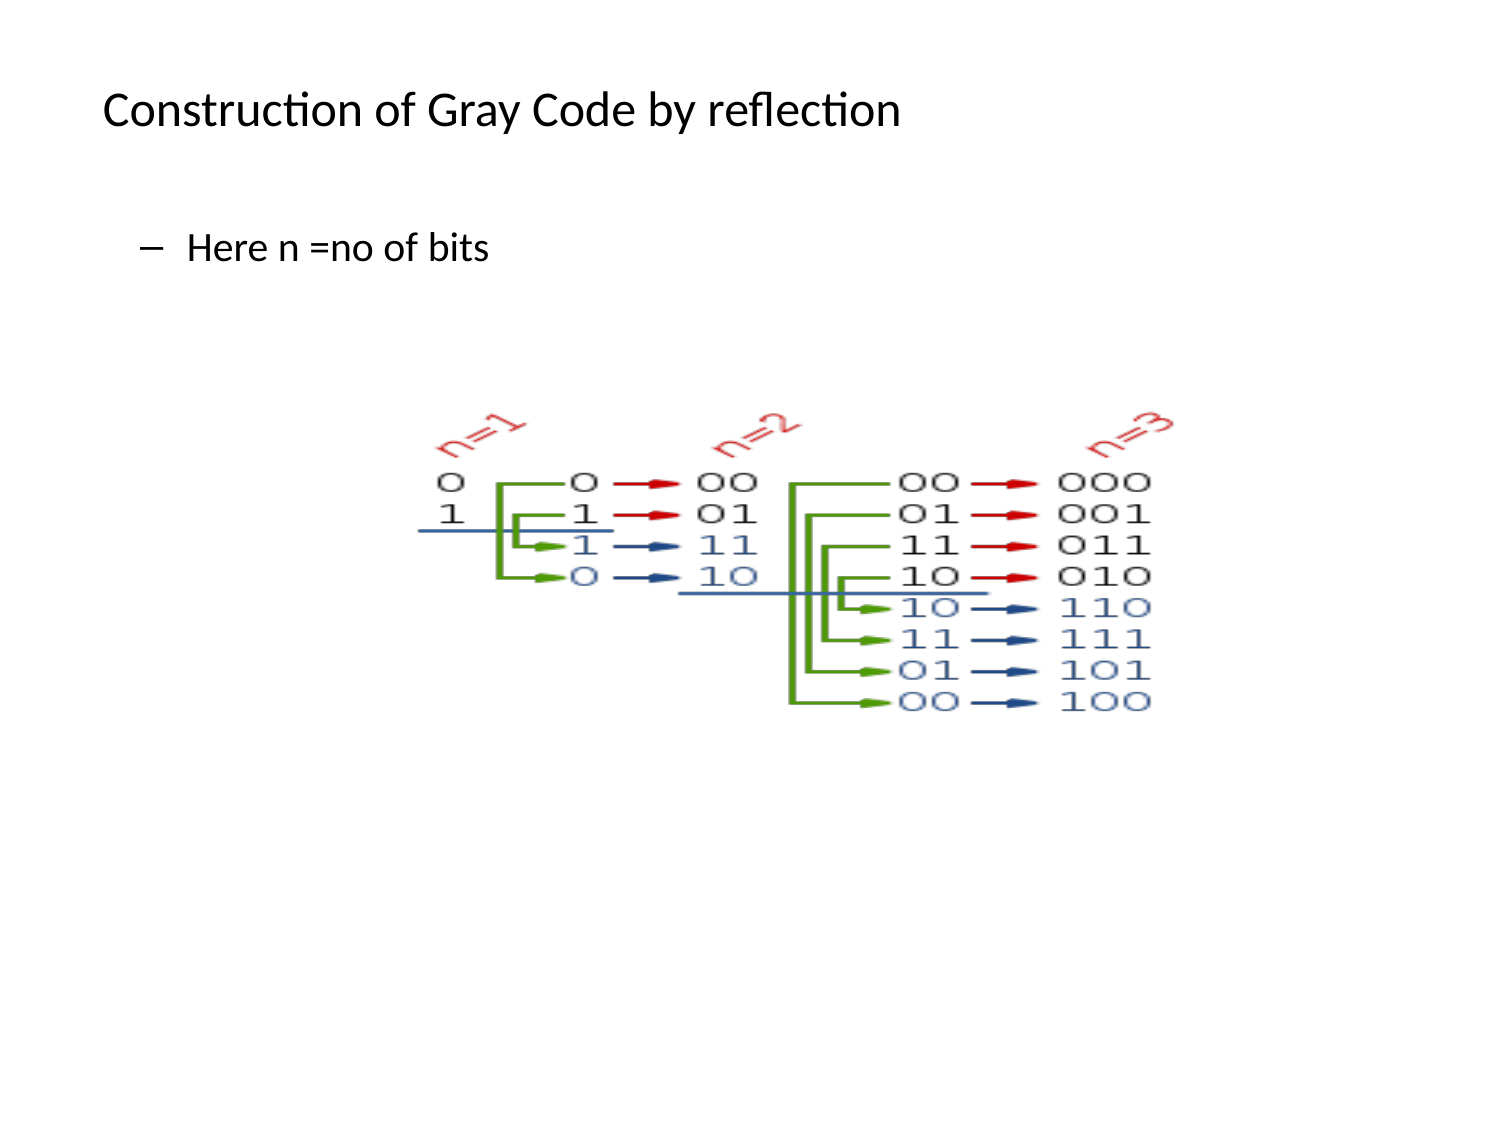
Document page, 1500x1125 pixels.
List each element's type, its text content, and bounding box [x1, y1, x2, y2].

picture [387, 405, 1201, 719]
list Here n =no of bits [50, 212, 1400, 950]
title Construction of Gray Code by reflection [75, 62, 1425, 150]
